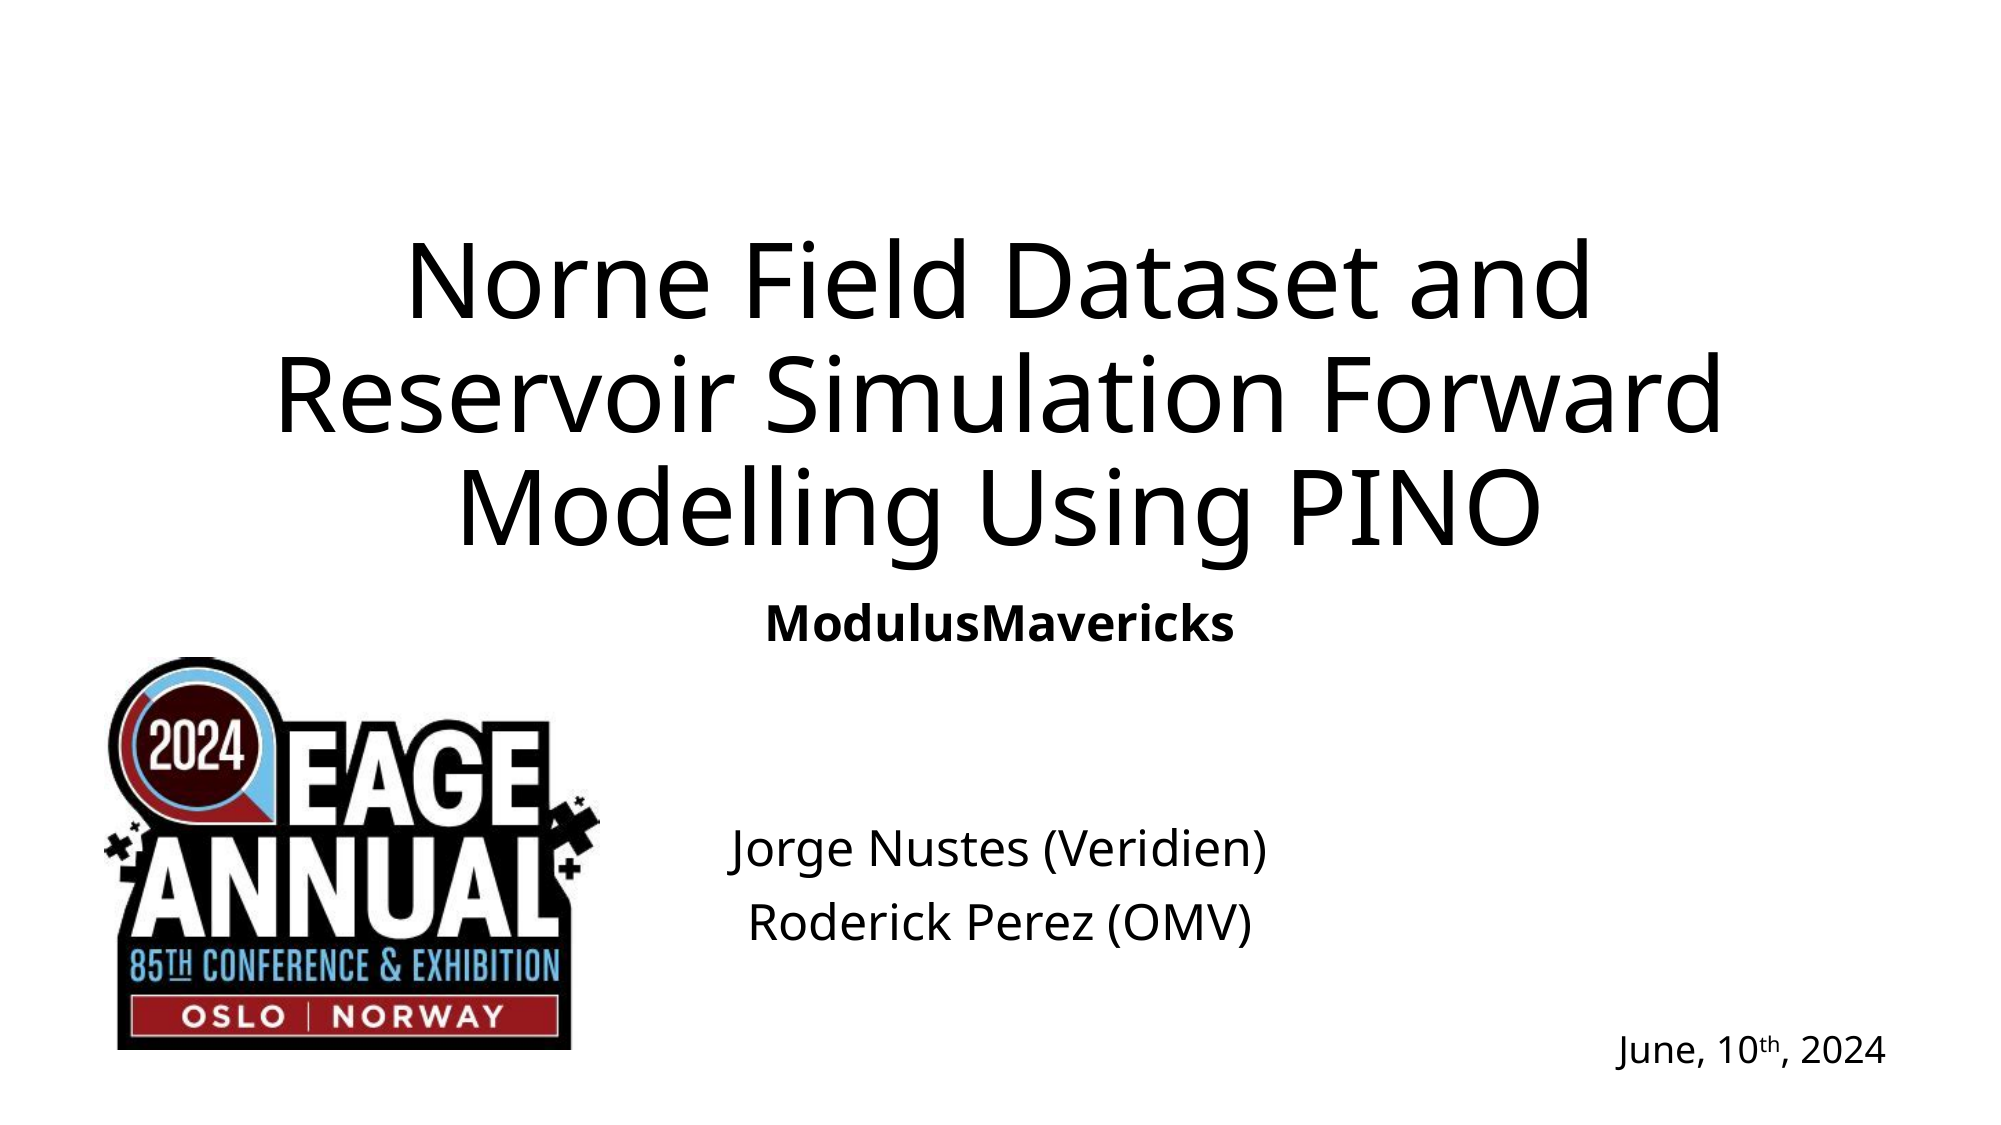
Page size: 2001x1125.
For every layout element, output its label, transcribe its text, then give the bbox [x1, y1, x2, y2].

subtitle ModulusMavericks Jorge Nustes (Veridien) Roderick Perez (OMV) [249, 590, 1750, 983]
title Norne Field Dataset and Reservoir Simulation Forward Modelling Using PINO [249, 184, 1750, 576]
text_box June, 10th, 2024 [900, 1018, 1901, 1079]
picture [103, 656, 600, 1050]
